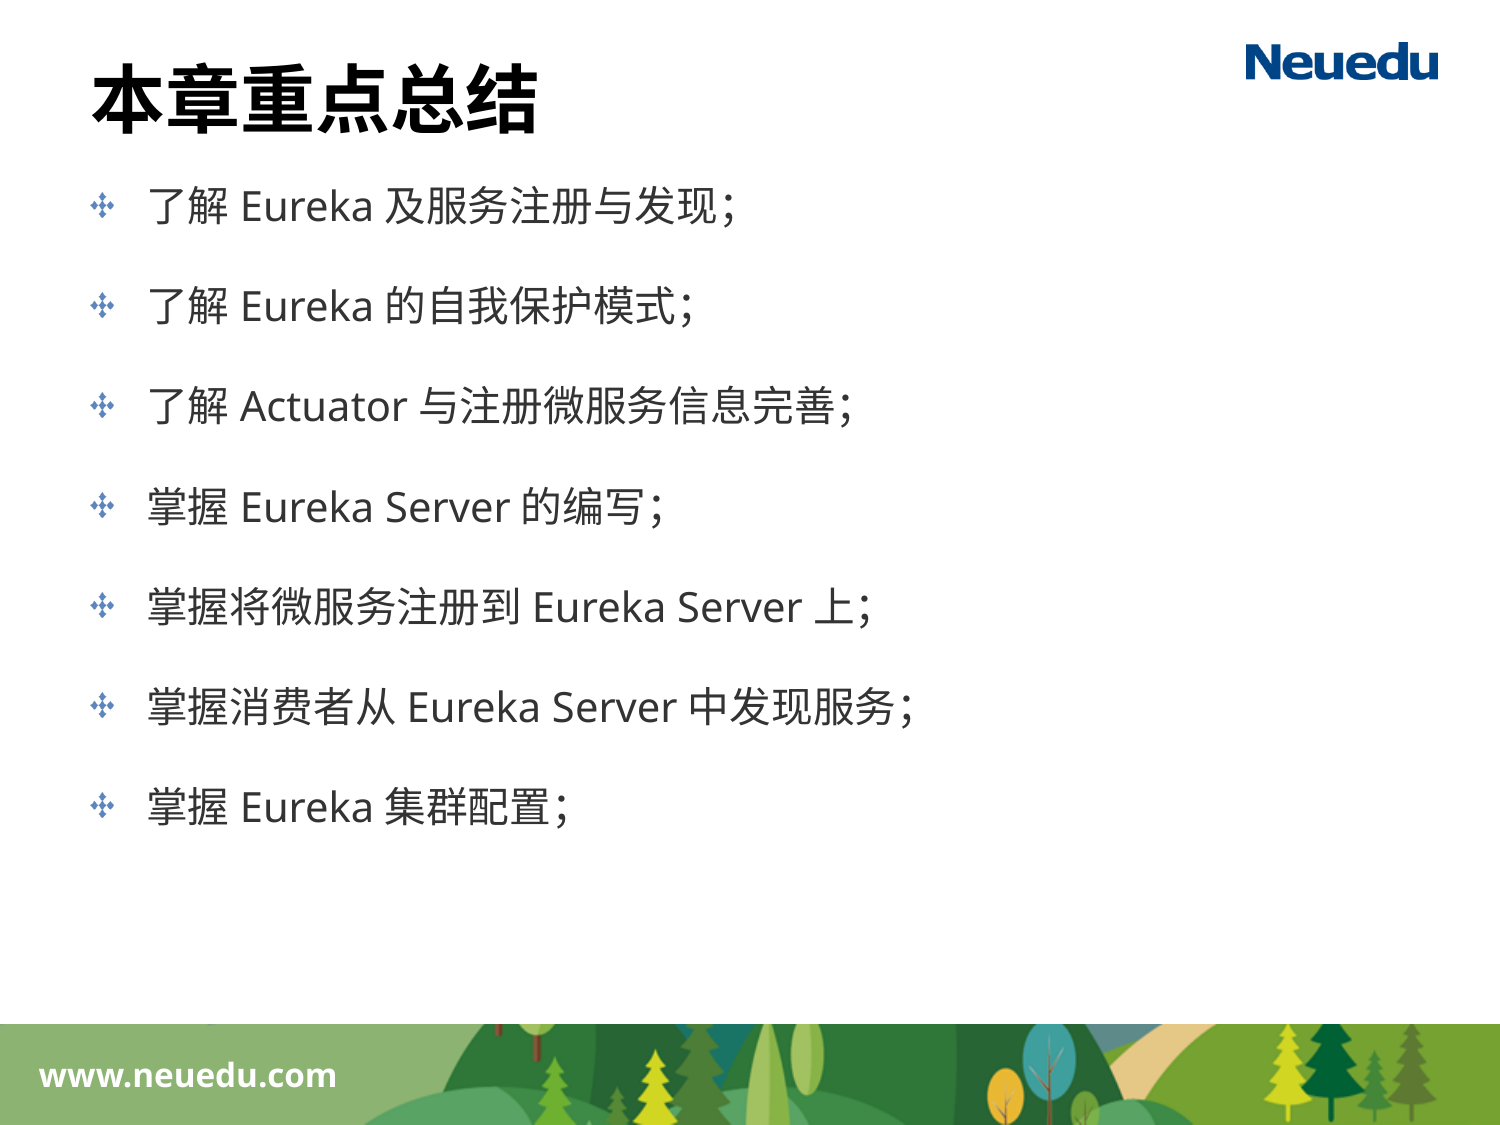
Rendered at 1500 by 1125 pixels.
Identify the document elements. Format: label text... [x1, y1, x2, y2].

picture [90, 392, 114, 418]
picture [90, 192, 114, 218]
picture [90, 592, 114, 618]
picture [90, 692, 114, 718]
picture [90, 492, 114, 518]
picture [90, 292, 114, 318]
picture [90, 792, 114, 818]
title 本章重点总结 [74, 44, 1426, 151]
picture [1246, 42, 1438, 80]
picture [0, 1024, 1500, 1125]
list 了解Eureka及服务注册与发现； 了解Eureka的自我保护模式； 了解Actuator与注册微服务信息完善； 掌握Eureka Server的编写； 掌握将微服务注册到Eureka Server上； 掌握消费者从Eureka Server中发现服务； 掌握Eureka集群配置； [75, 172, 1412, 988]
